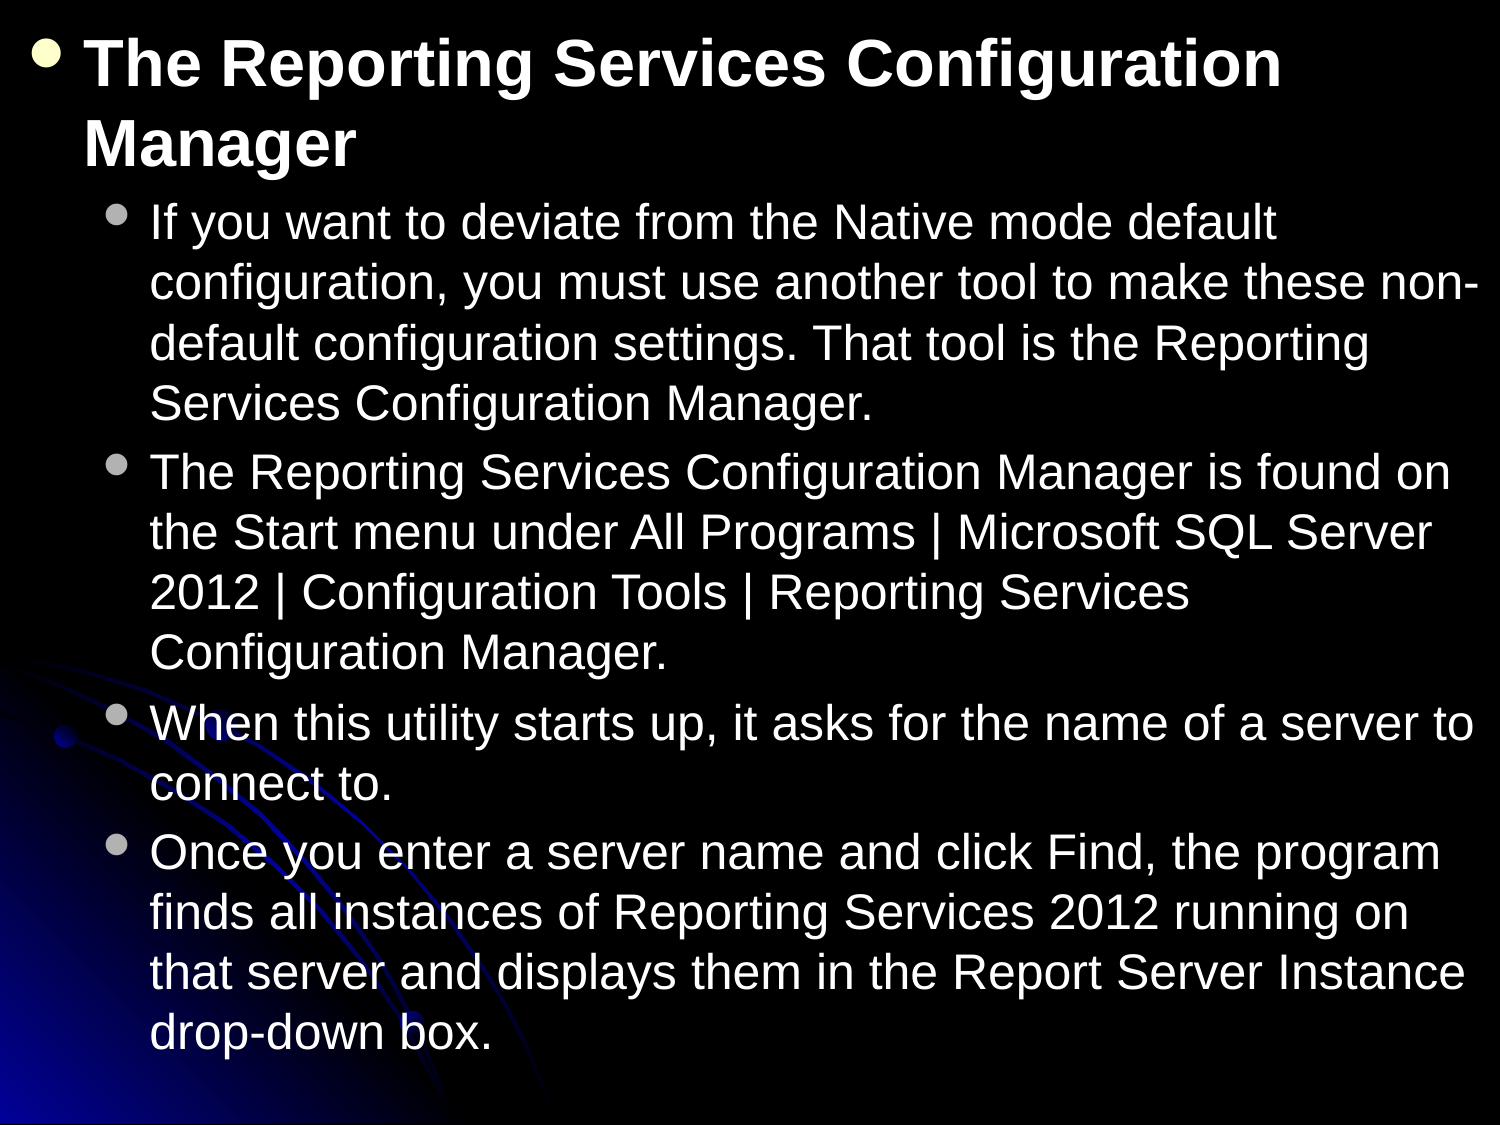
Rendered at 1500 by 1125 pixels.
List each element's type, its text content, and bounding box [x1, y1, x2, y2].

list The Reporting Services Configuration Manager If you want to deviate from the Native mode default configuration, you must use another tool to make these non-default configuration settings. That tool is the Reporting Services Configuration Manager. The Reporting Services Configuration Manager is found on the Start menu under All Programs | Microsoft SQL Server 2012 | Configuration Tools | Reporting Services Configuration Manager. When this utility starts up, it asks for the name of a server to connect to. Once you enter a server name and click Find, the program finds all instances of Reporting Services 2012 running on that server and displays them in the Report Server Instance drop-down box. [12, 12, 1500, 1125]
